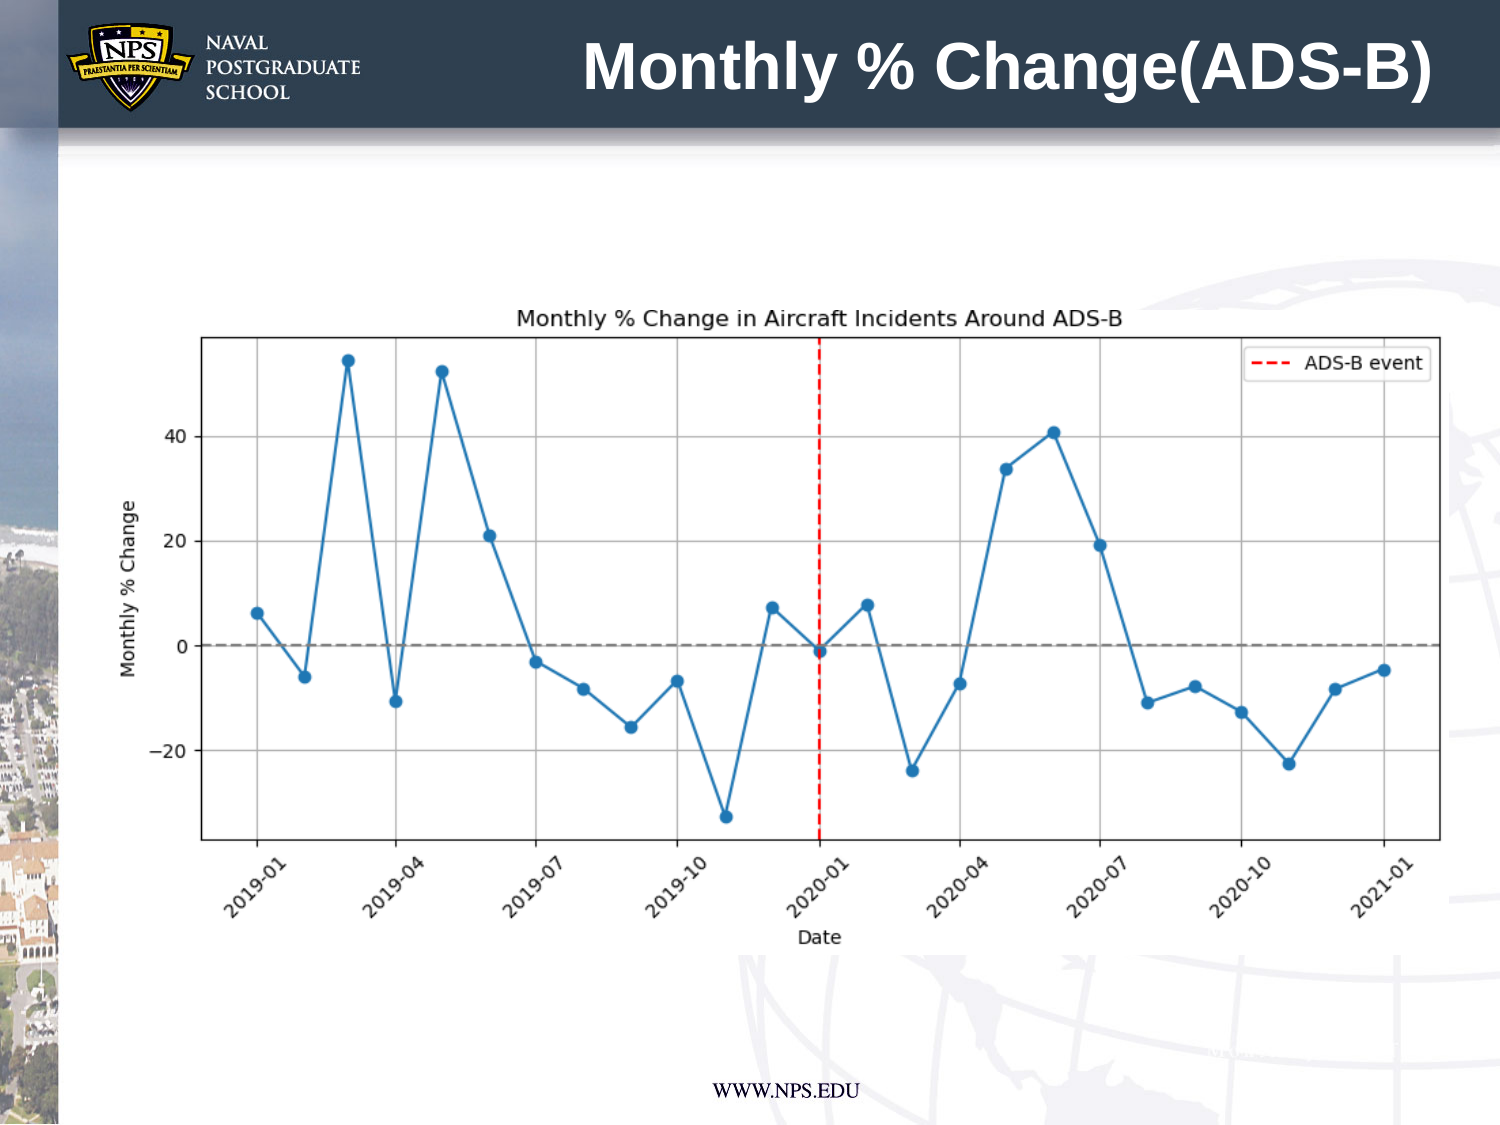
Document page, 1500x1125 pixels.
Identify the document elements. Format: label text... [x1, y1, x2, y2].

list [114, 310, 1449, 956]
picture [0, 0, 1500, 1125]
title Monthly % Change(ADS-B) [262, 0, 1450, 125]
